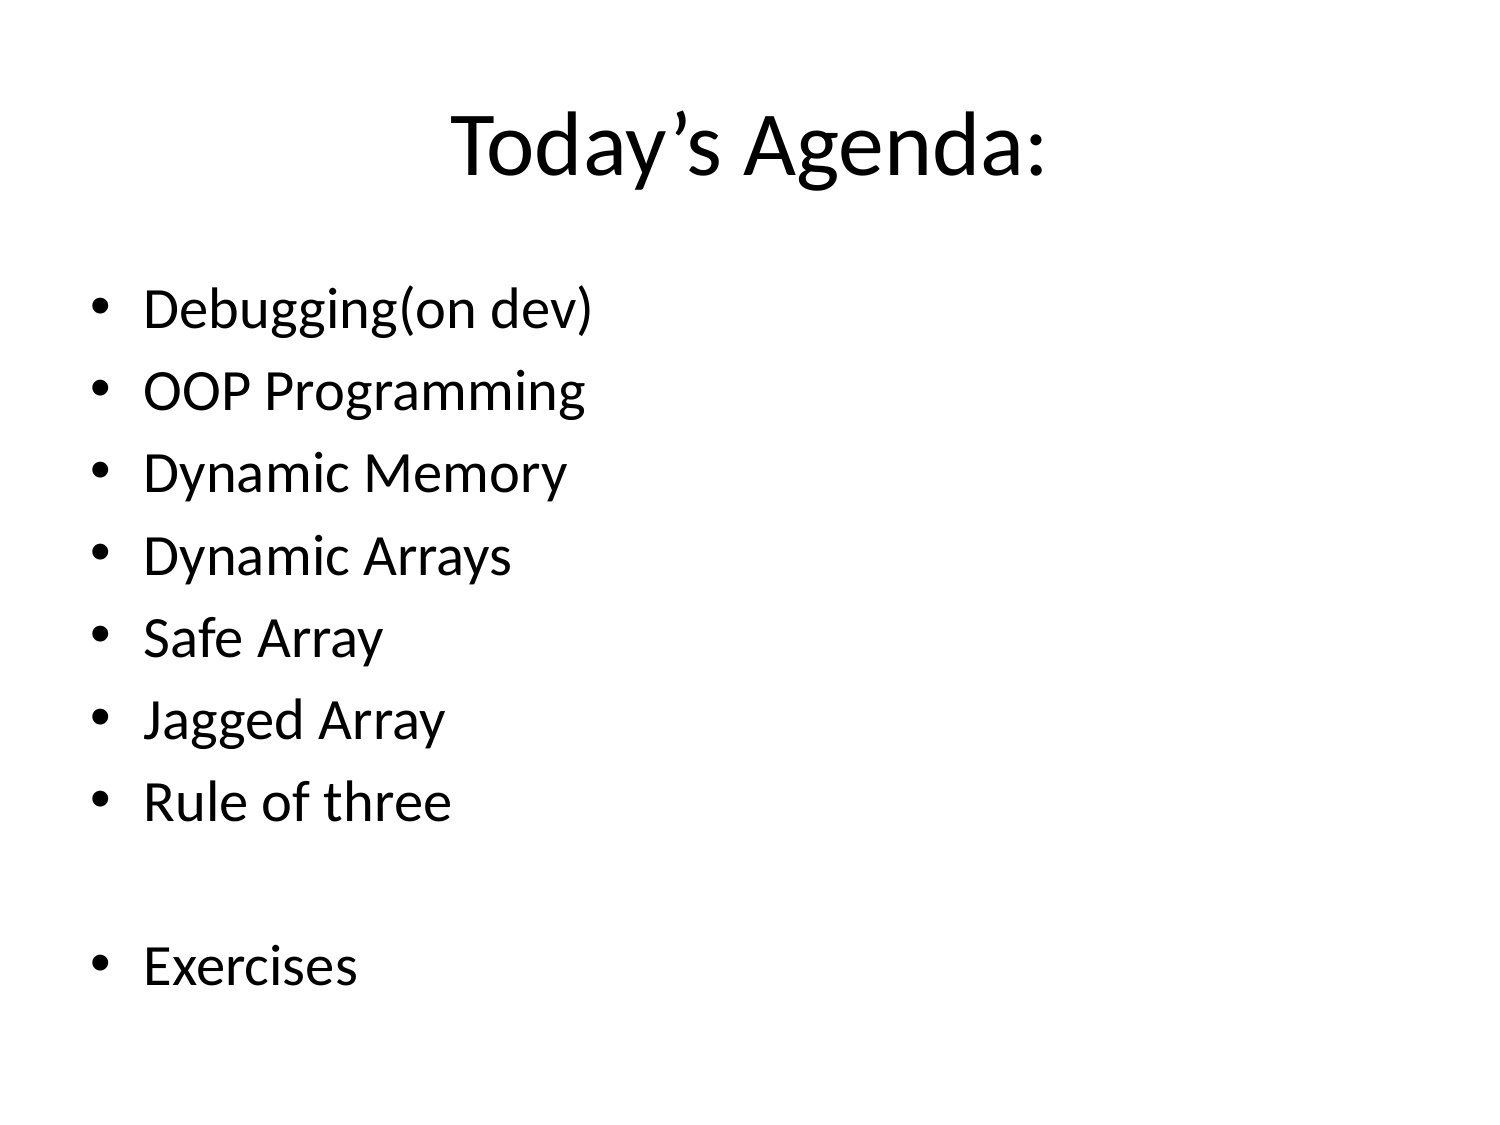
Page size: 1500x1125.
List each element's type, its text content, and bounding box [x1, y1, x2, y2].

title Today’s Agenda: [75, 45, 1425, 233]
list Debugging(on dev) OOP Programming Dynamic Memory Dynamic Arrays Safe Array Jagged Array Rule of three Exercises [75, 262, 1425, 1005]
